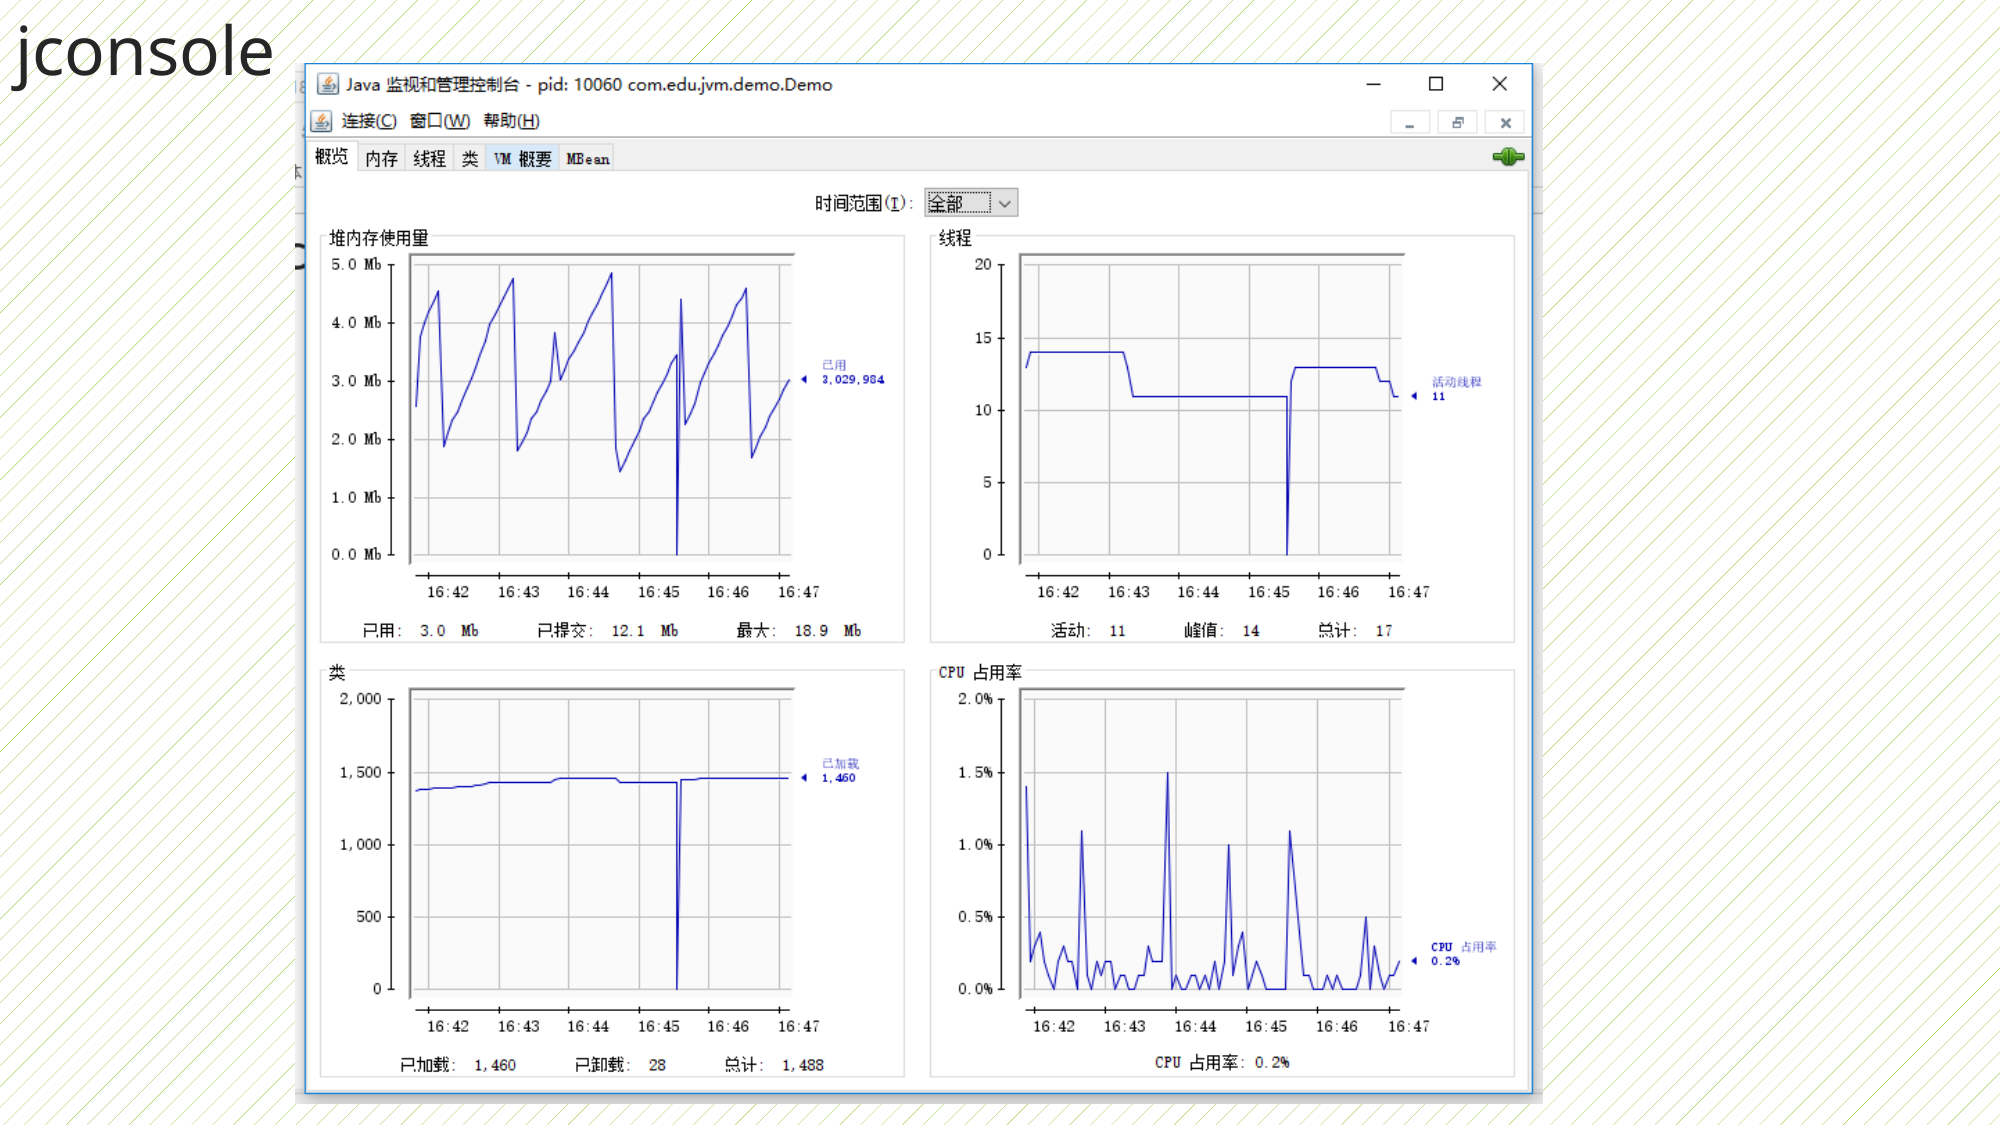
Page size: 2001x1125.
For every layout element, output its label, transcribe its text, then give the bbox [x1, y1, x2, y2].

title jconsole [0, 0, 1411, 97]
picture [294, 63, 1544, 1105]
